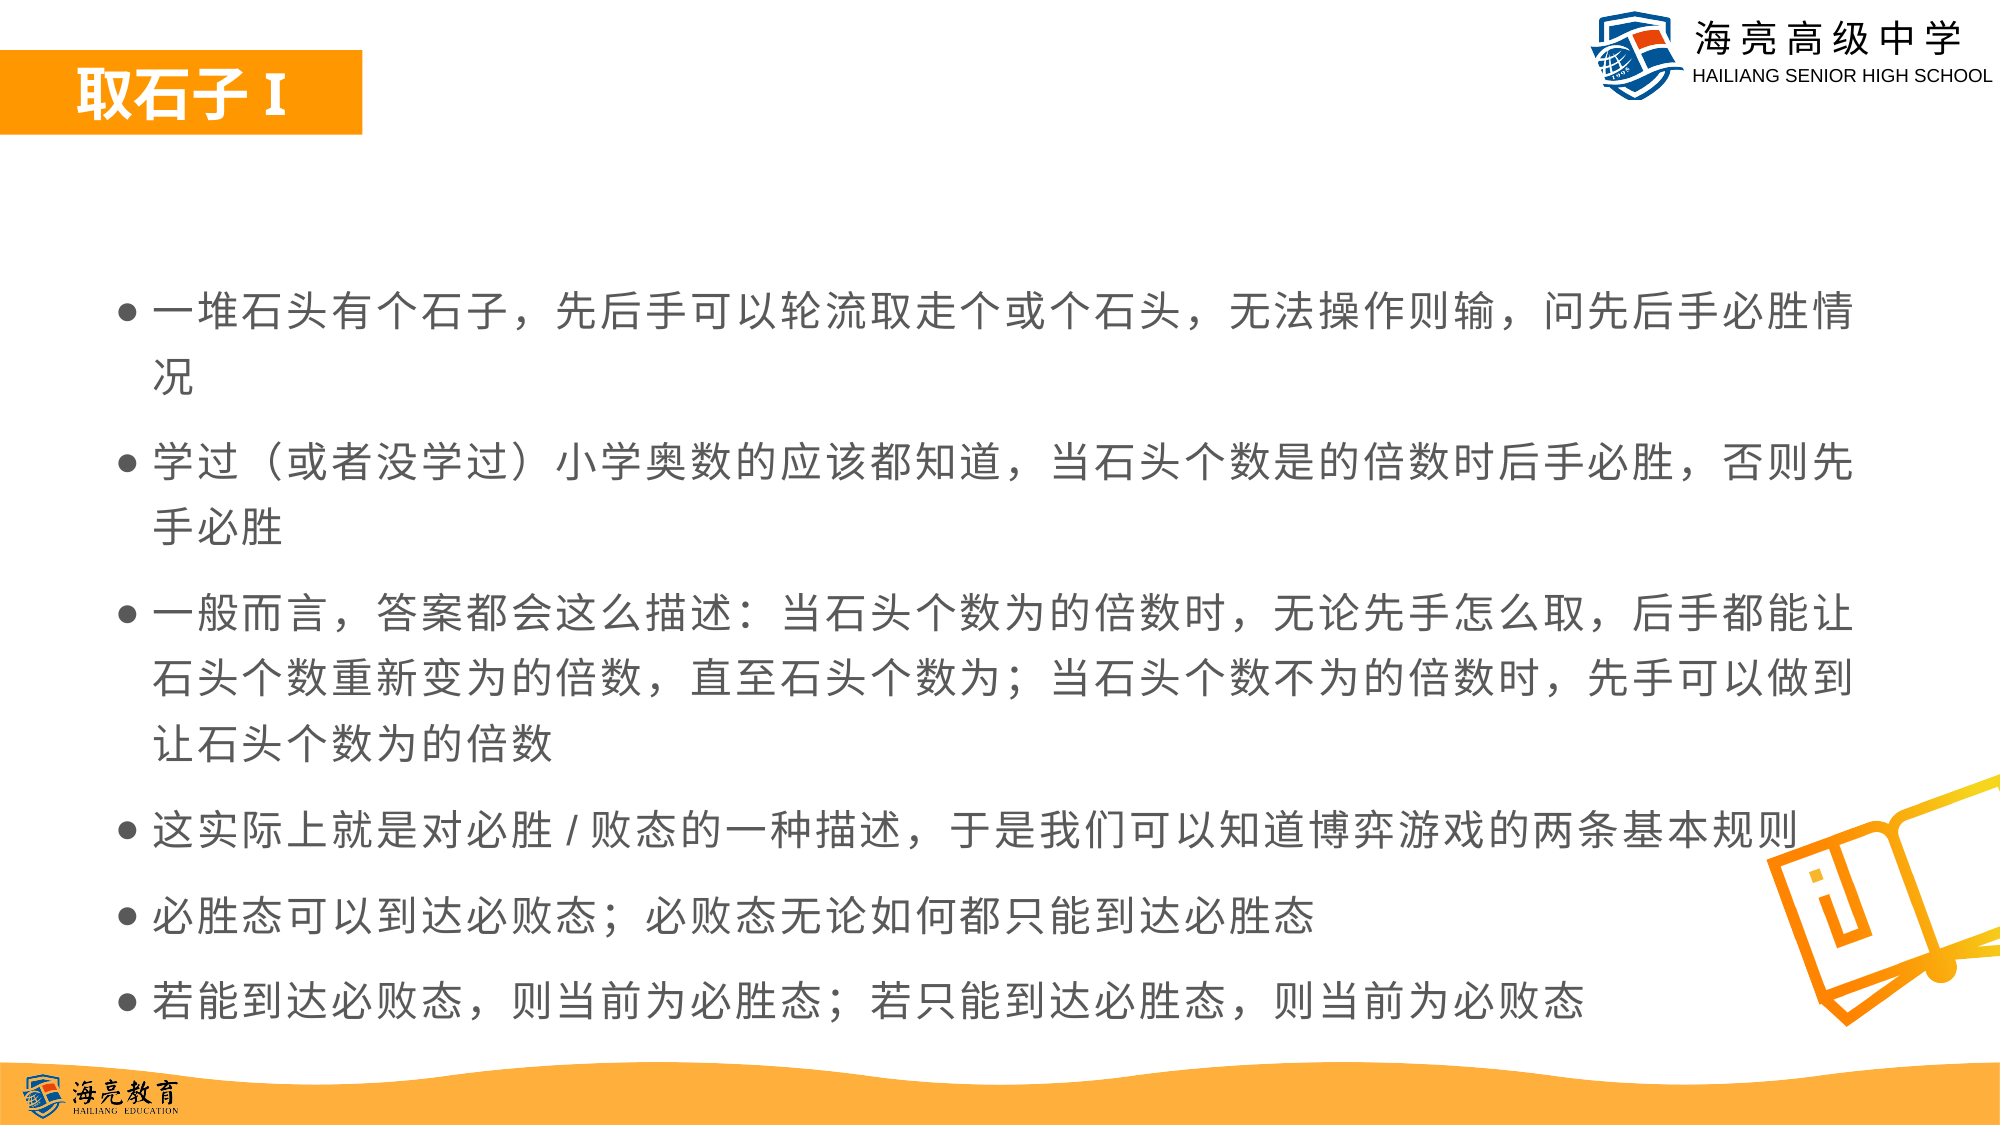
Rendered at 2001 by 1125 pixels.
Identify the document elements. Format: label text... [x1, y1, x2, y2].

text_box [1590, 7, 2000, 100]
picture [0, 1062, 2000, 1125]
picture [1766, 772, 2000, 1027]
text_box 取石子I [0, 50, 363, 135]
